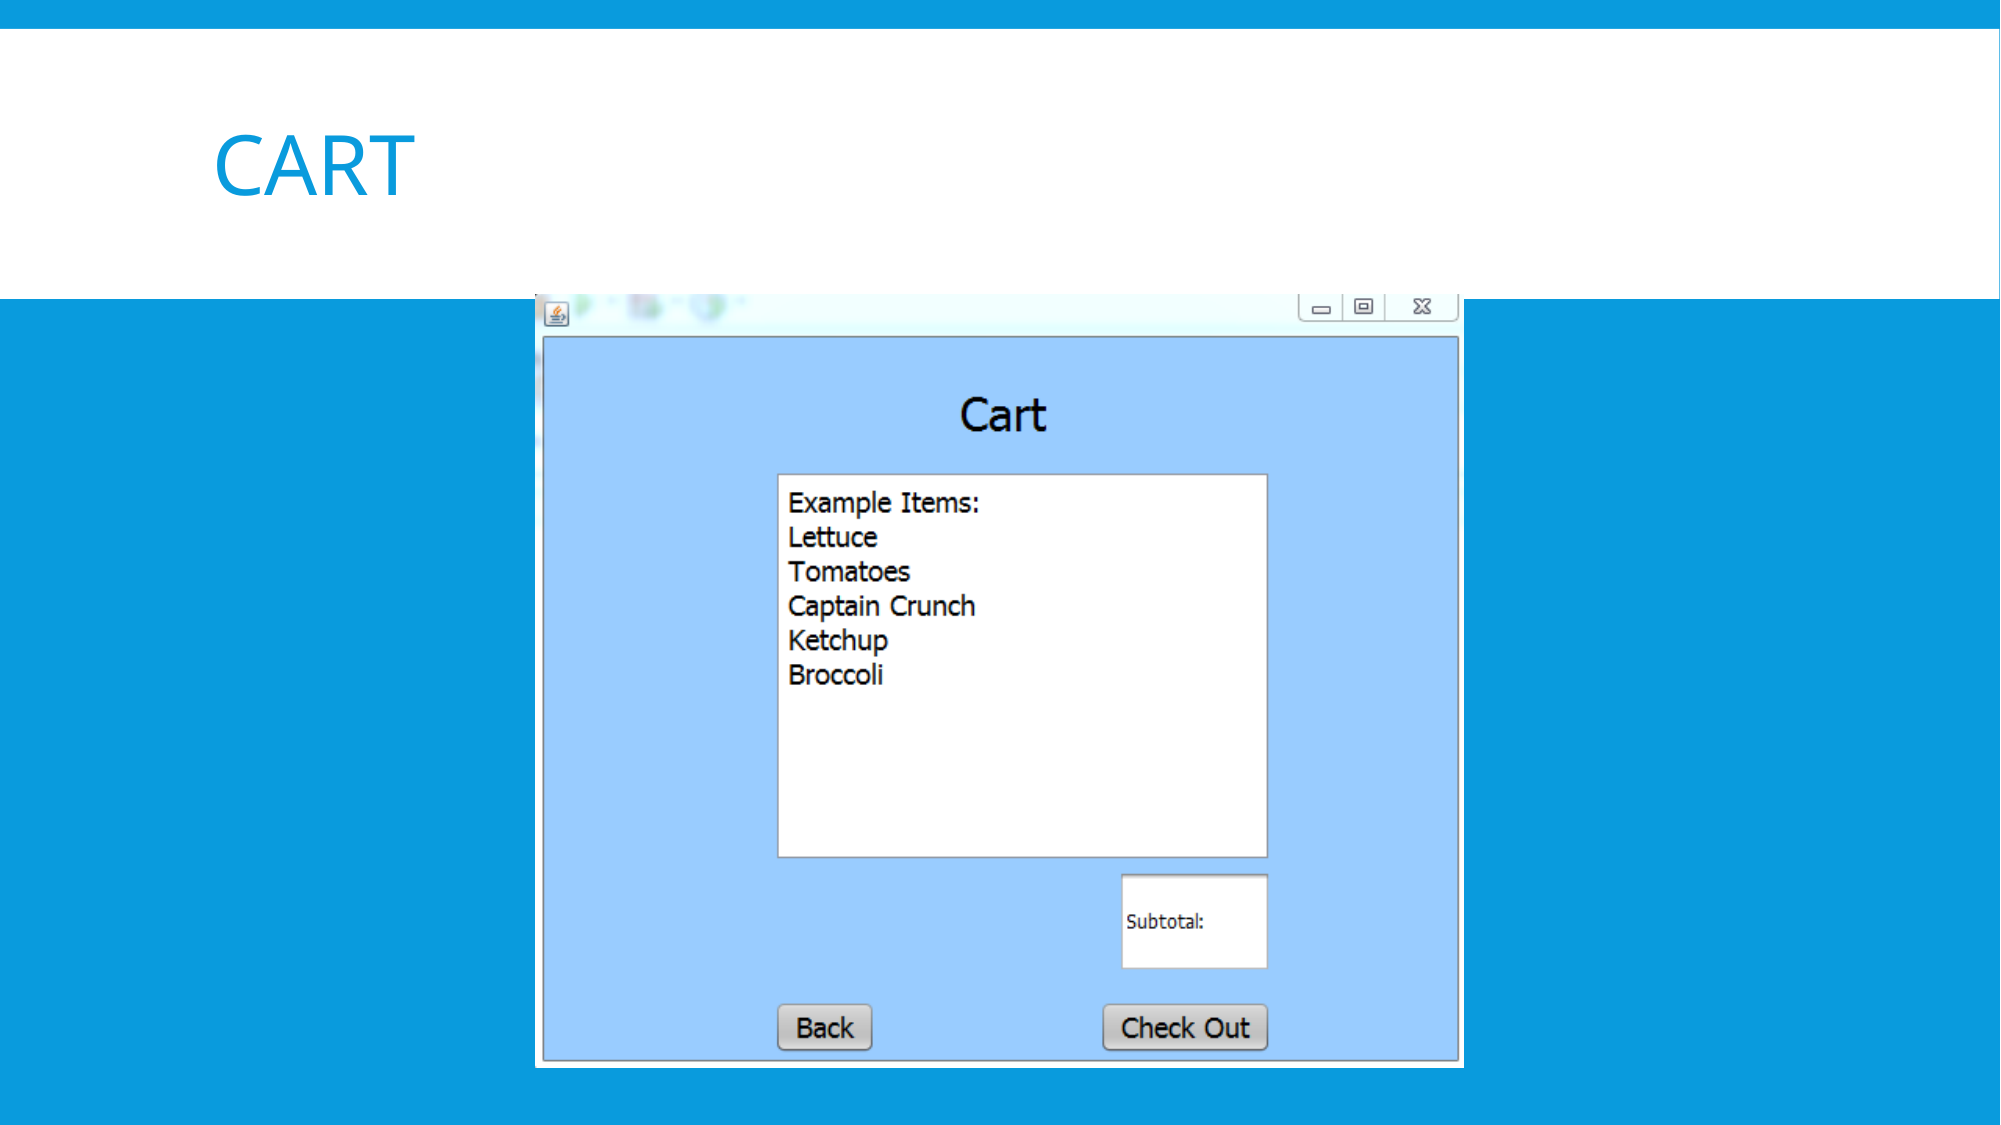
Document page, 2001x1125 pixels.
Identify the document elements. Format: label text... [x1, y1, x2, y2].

title Cart [197, 46, 1803, 295]
picture [535, 293, 1465, 1067]
